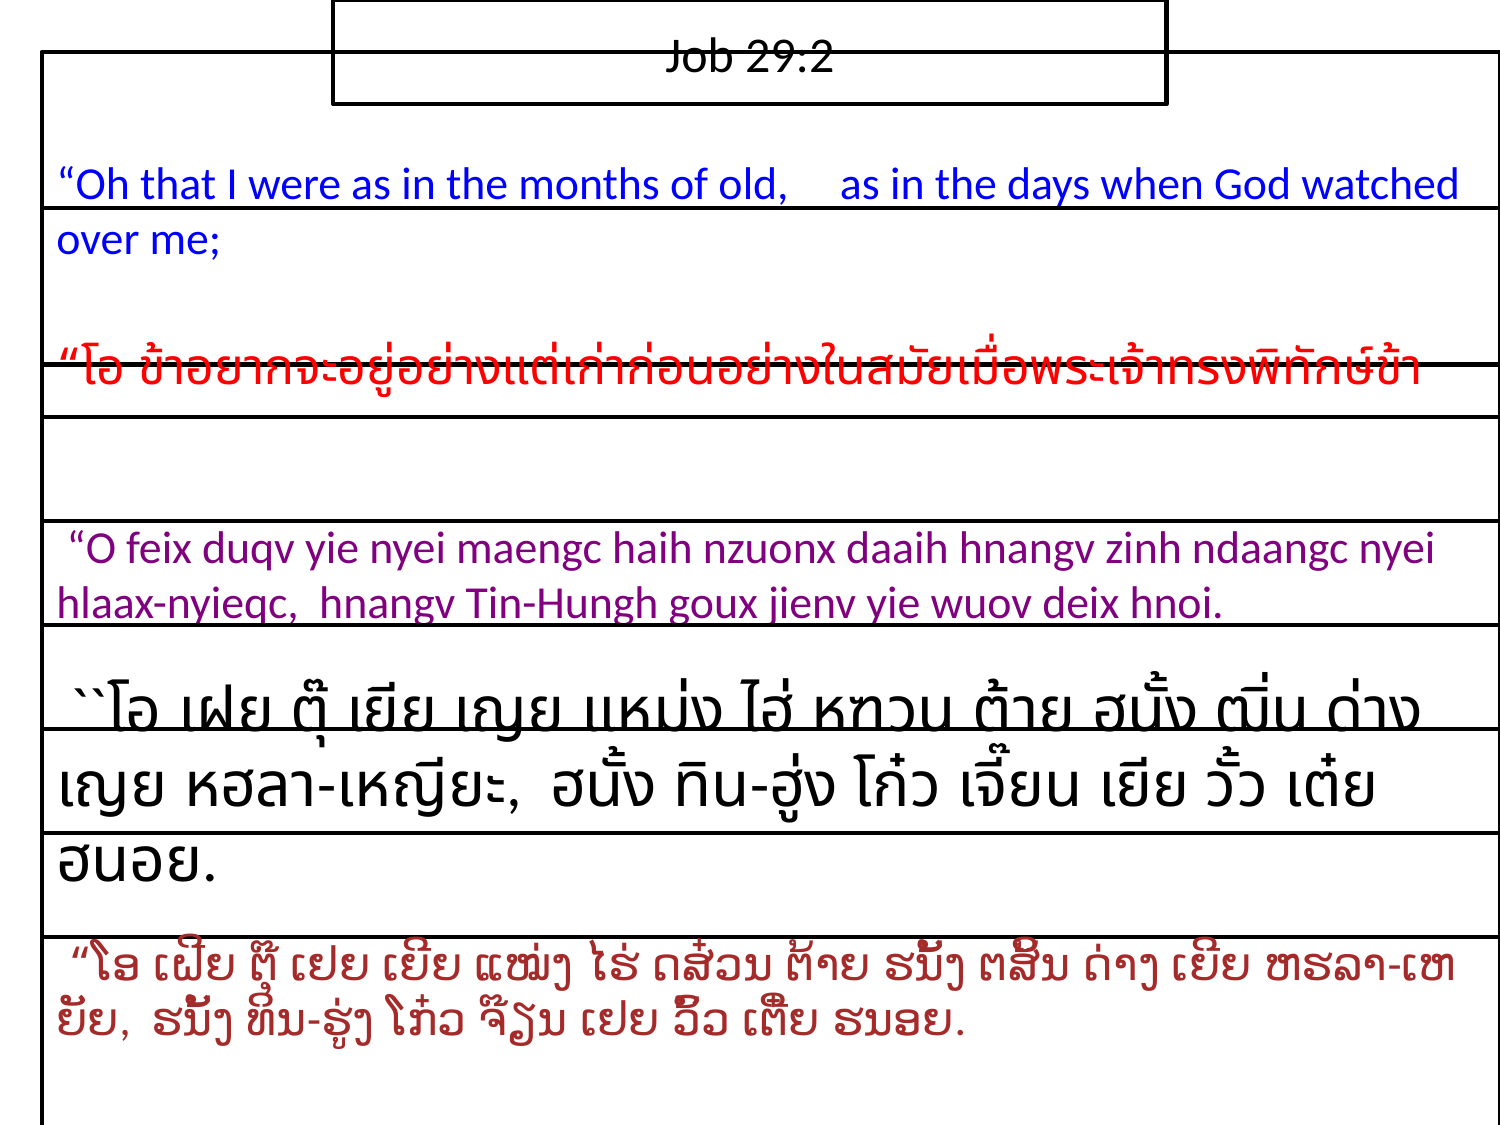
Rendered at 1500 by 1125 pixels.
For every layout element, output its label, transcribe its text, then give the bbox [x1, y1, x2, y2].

text_box ``โอ เฝย ตุ๊ เยีย เญย แหม่ง ไฮ่ หฑวน ต้าย ฮนั้ง ฒิ่น ด่าง เญย หฮลา-เหญียะ, ฮนั้ง ทิน-ฮู่ง โก๋ว เจี๊ยน เยีย วั้ว เต๋ย ฮนอย. [40, 623, 1500, 831]
text_box “O feix duqv yie nyei maengc haih nzuonx daaih hnangv zinh ndaangc nyei hlaax-nyieqc, hnangv Tin-Hungh goux jienv yie wuov deix hnoi. [40, 415, 1500, 623]
text_box “ໂອ ເຝີຍ ຕຸ໊ ເຢຍ ເຍີຍ ແໝ່ງ ໄຮ່ ດສ໋ວນ ຕ້າຍ ຮນັ້ງ ຕສິ້ນ ດ່າງ ເຍີຍ ຫຮລາ-ເຫຍັຍ, ຮນັ້ງ ທິນ-ຮູ່ງ ໂກ໋ວ ຈ໊ຽນ ເຢຍ ວົ້ວ ເຕີ໋ຍ ຮນອຍ. [40, 831, 1500, 1125]
text_box “โอ ข้า​อยากจะ​อยู่​อย่าง​แต่​เก่า​ก่อนอย่าง​ใน​สมัย​เมื่อ​พระ​เจ้า​ทรง​พิทักษ์​ข้า [40, 206, 1500, 415]
text_box Job 29:2 [331, 0, 1169, 50]
text_box “Oh that I were as in the months of old, as in the days when God watched over me; [40, 50, 1500, 206]
